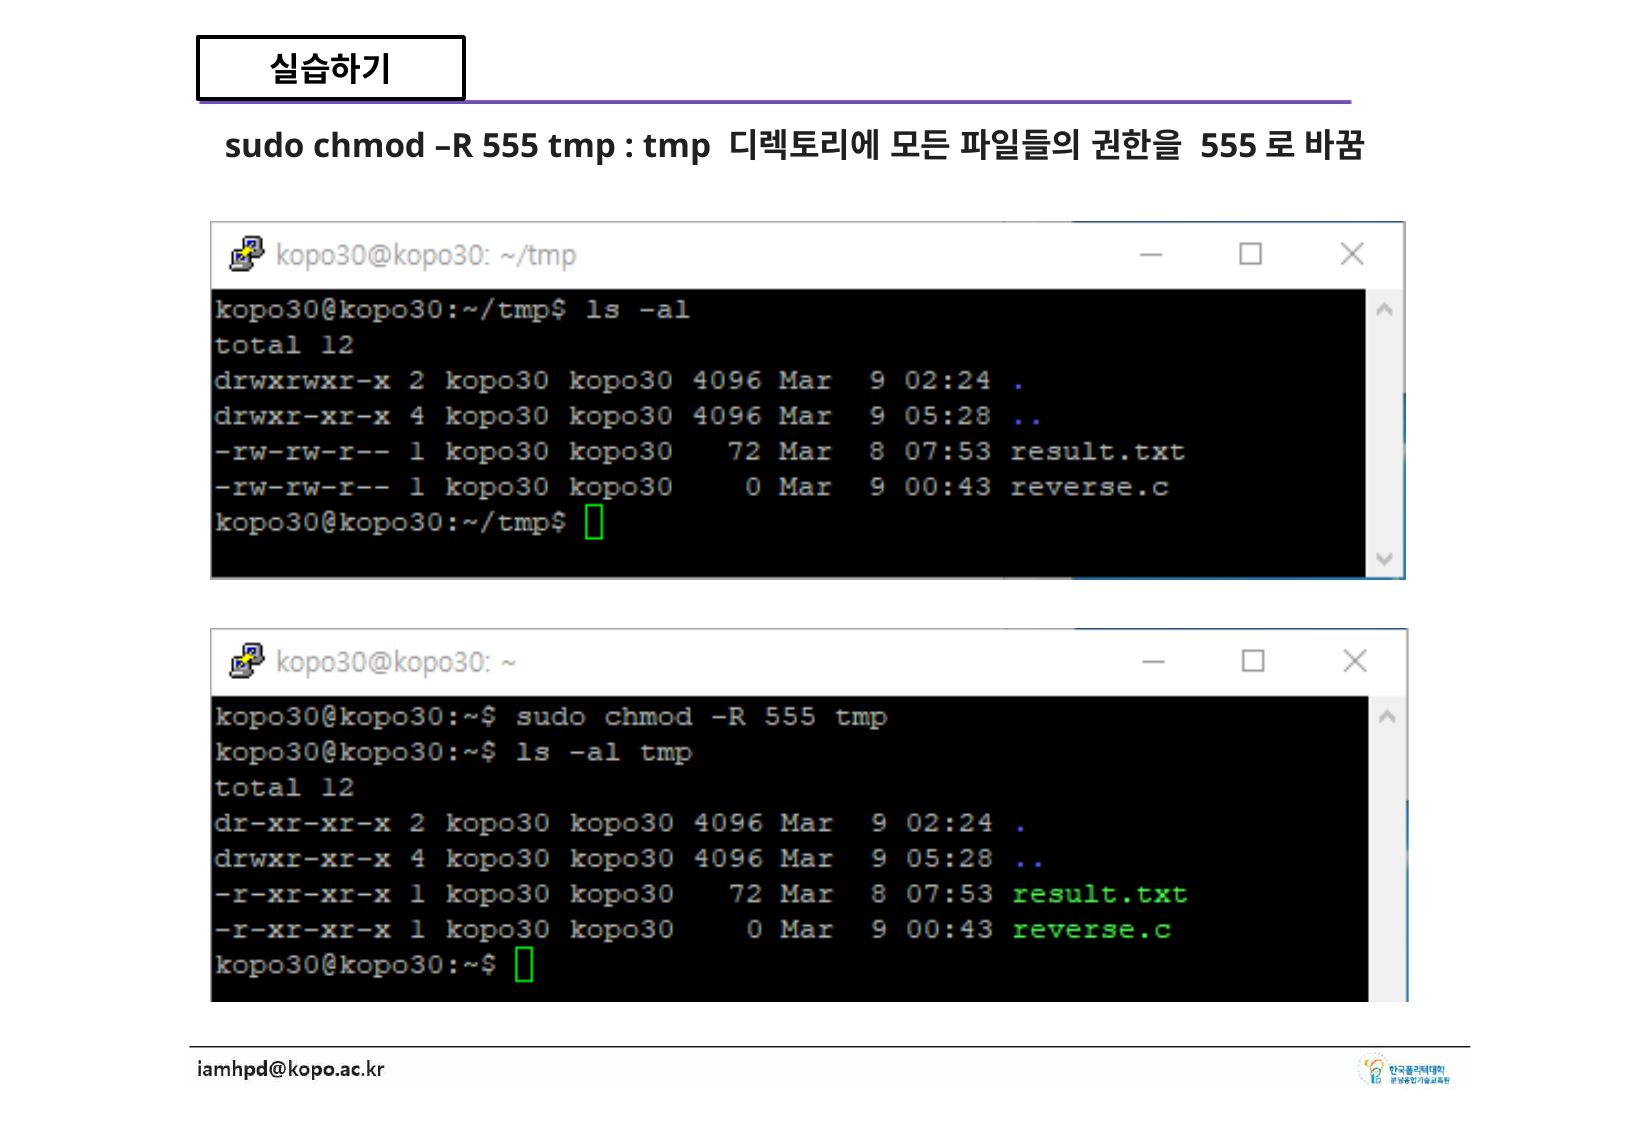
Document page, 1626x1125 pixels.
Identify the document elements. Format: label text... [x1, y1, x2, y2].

picture [195, 53, 1352, 104]
picture [209, 628, 1409, 1003]
picture [189, 1042, 1471, 1089]
picture [209, 221, 1407, 581]
text_box 실습하기 [196, 35, 466, 101]
text_box sudo chmod –R 555 tmp : tmp 디렉토리에 모든 파일들의 권한을 555로 바꿈 [209, 117, 1485, 172]
